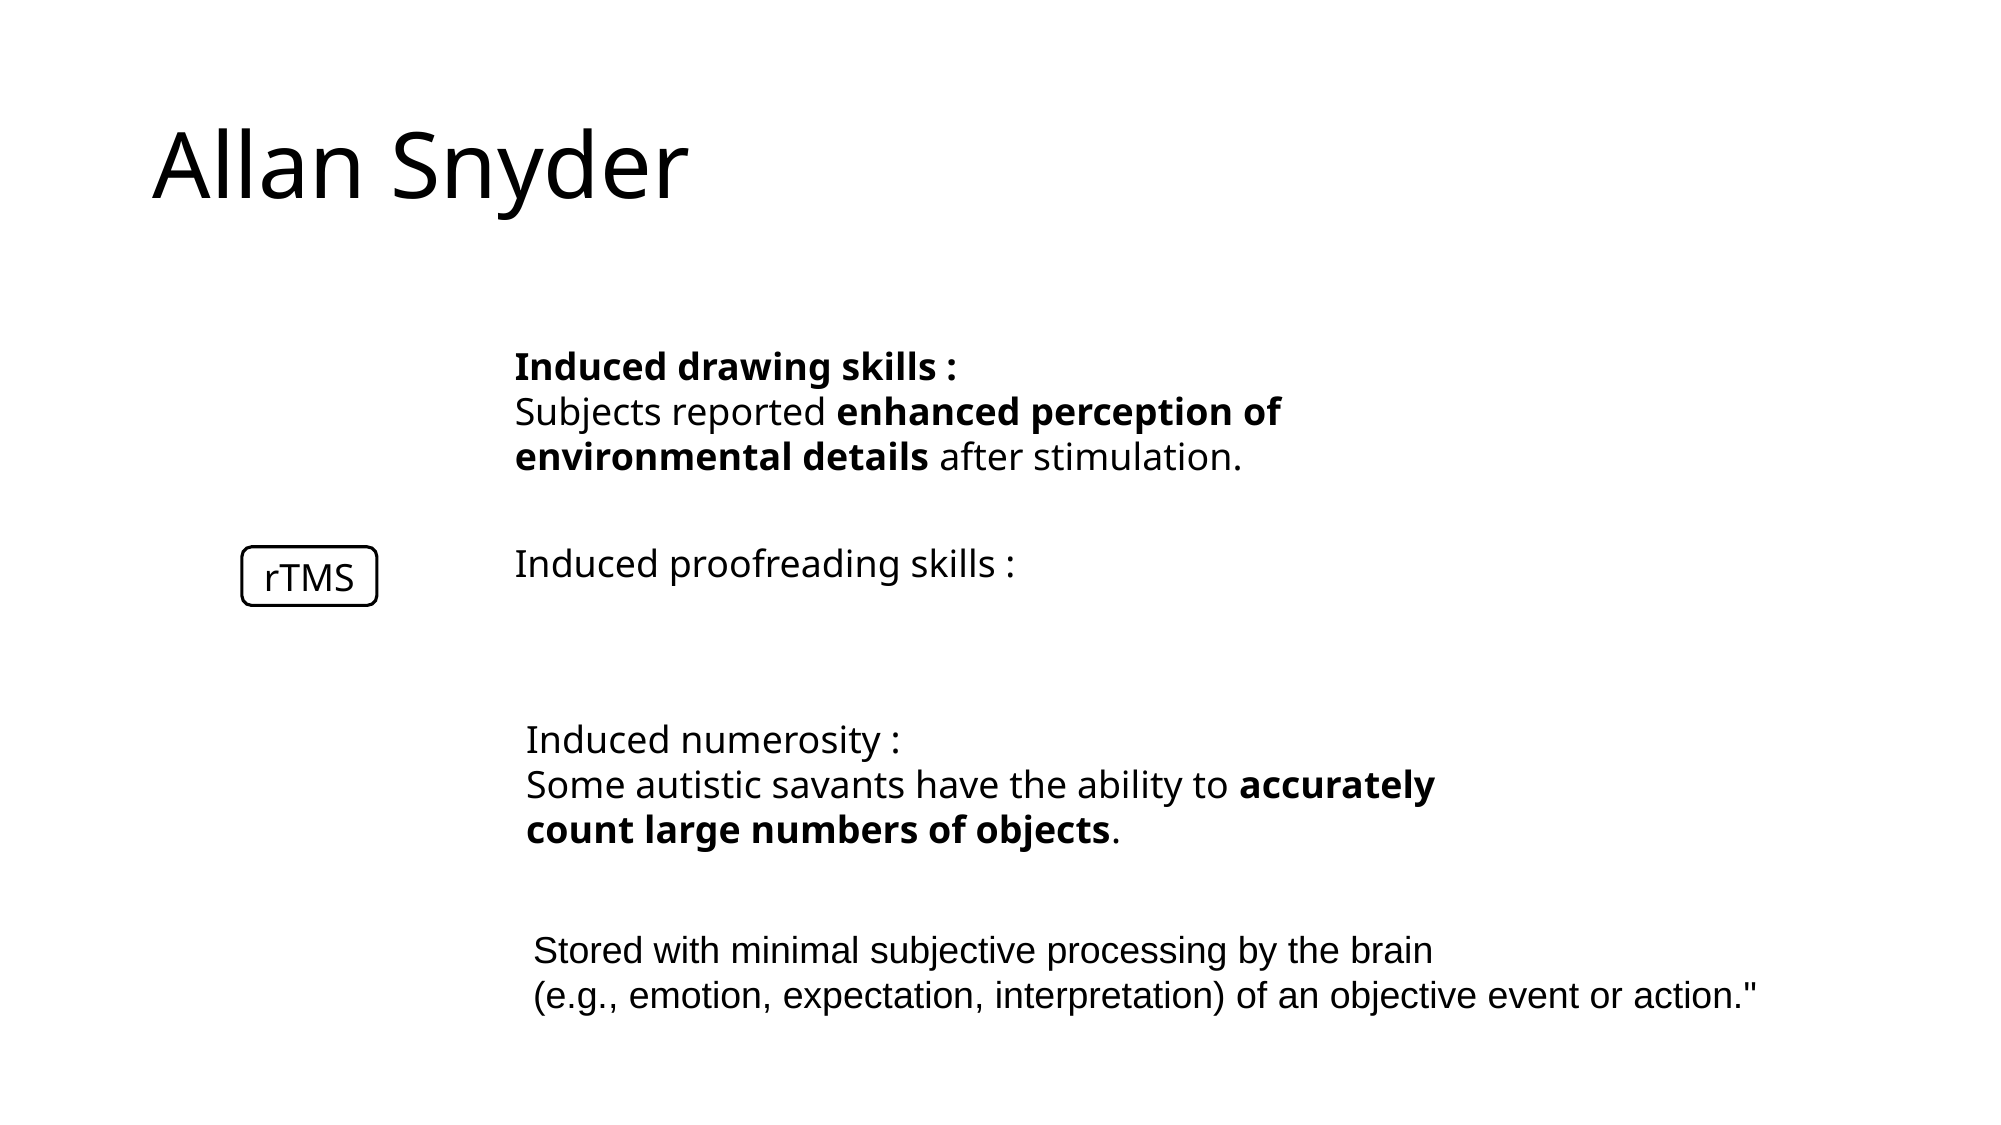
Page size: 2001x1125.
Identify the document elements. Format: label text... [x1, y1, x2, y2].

text_box Stored with minimal subjective processing by the brain (e.g., emotion, expectation, interpretation) of an objective event or action." [518, 918, 1773, 1024]
text_box rTMS [240, 545, 379, 607]
text_box Induced drawing skills : Subjects reported enhanced perception of environmental details after stimulation. [500, 335, 1500, 486]
text_box Induced numerosity : Some autistic savants have the ability to accurately count large numbers of objects. [511, 708, 1512, 858]
title Allan Snyder [137, 59, 1863, 278]
text_box Induced proofreading skills : [500, 532, 1500, 638]
